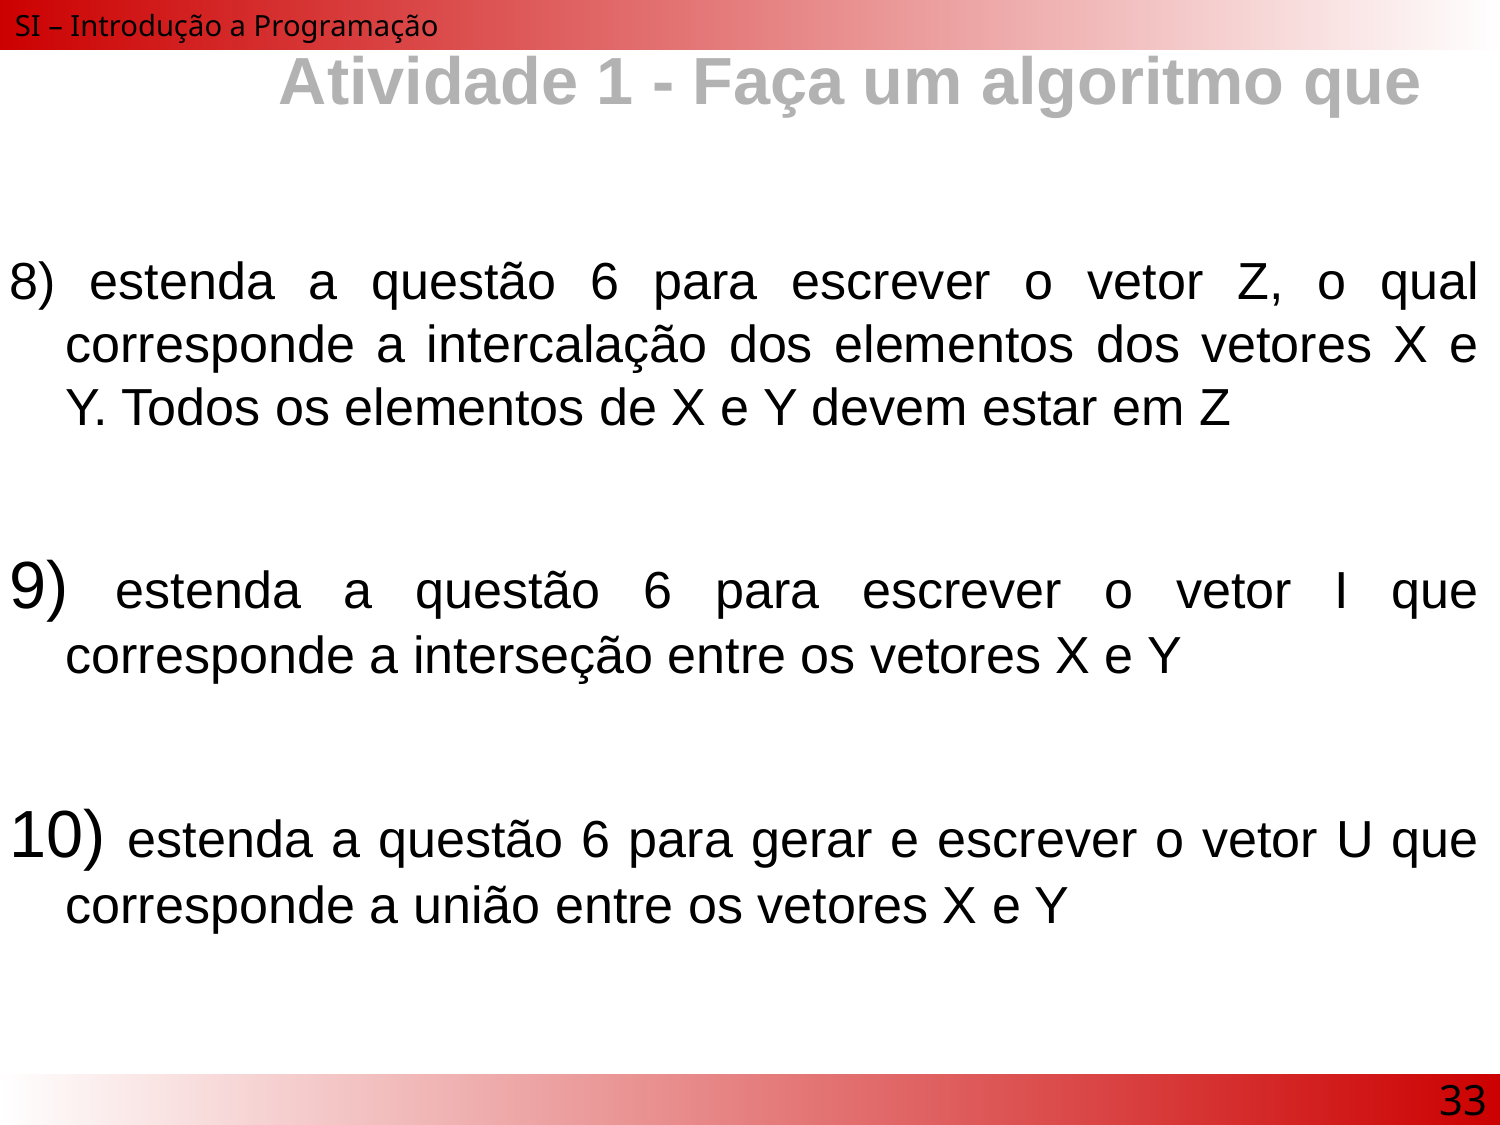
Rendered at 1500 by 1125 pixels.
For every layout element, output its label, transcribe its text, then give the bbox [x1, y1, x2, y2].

list 8) estenda a questão 6 para escrever o vetor Z, o qual corresponde a intercalação dos elementos dos vetores X e Y. Todos os elementos de X e Y devem estar em Z 9) estenda a questão 6 para escrever o vetor I que corresponde a interseção entre os vetores X e Y 10) estenda a questão 6 para gerar e escrever o vetor U que corresponde a união entre os vetores X e Y [0, 149, 1495, 1088]
title Atividade 1 - Faça um algoritmo que [201, 26, 1500, 129]
slide_number 33 [1299, 1065, 1500, 1125]
